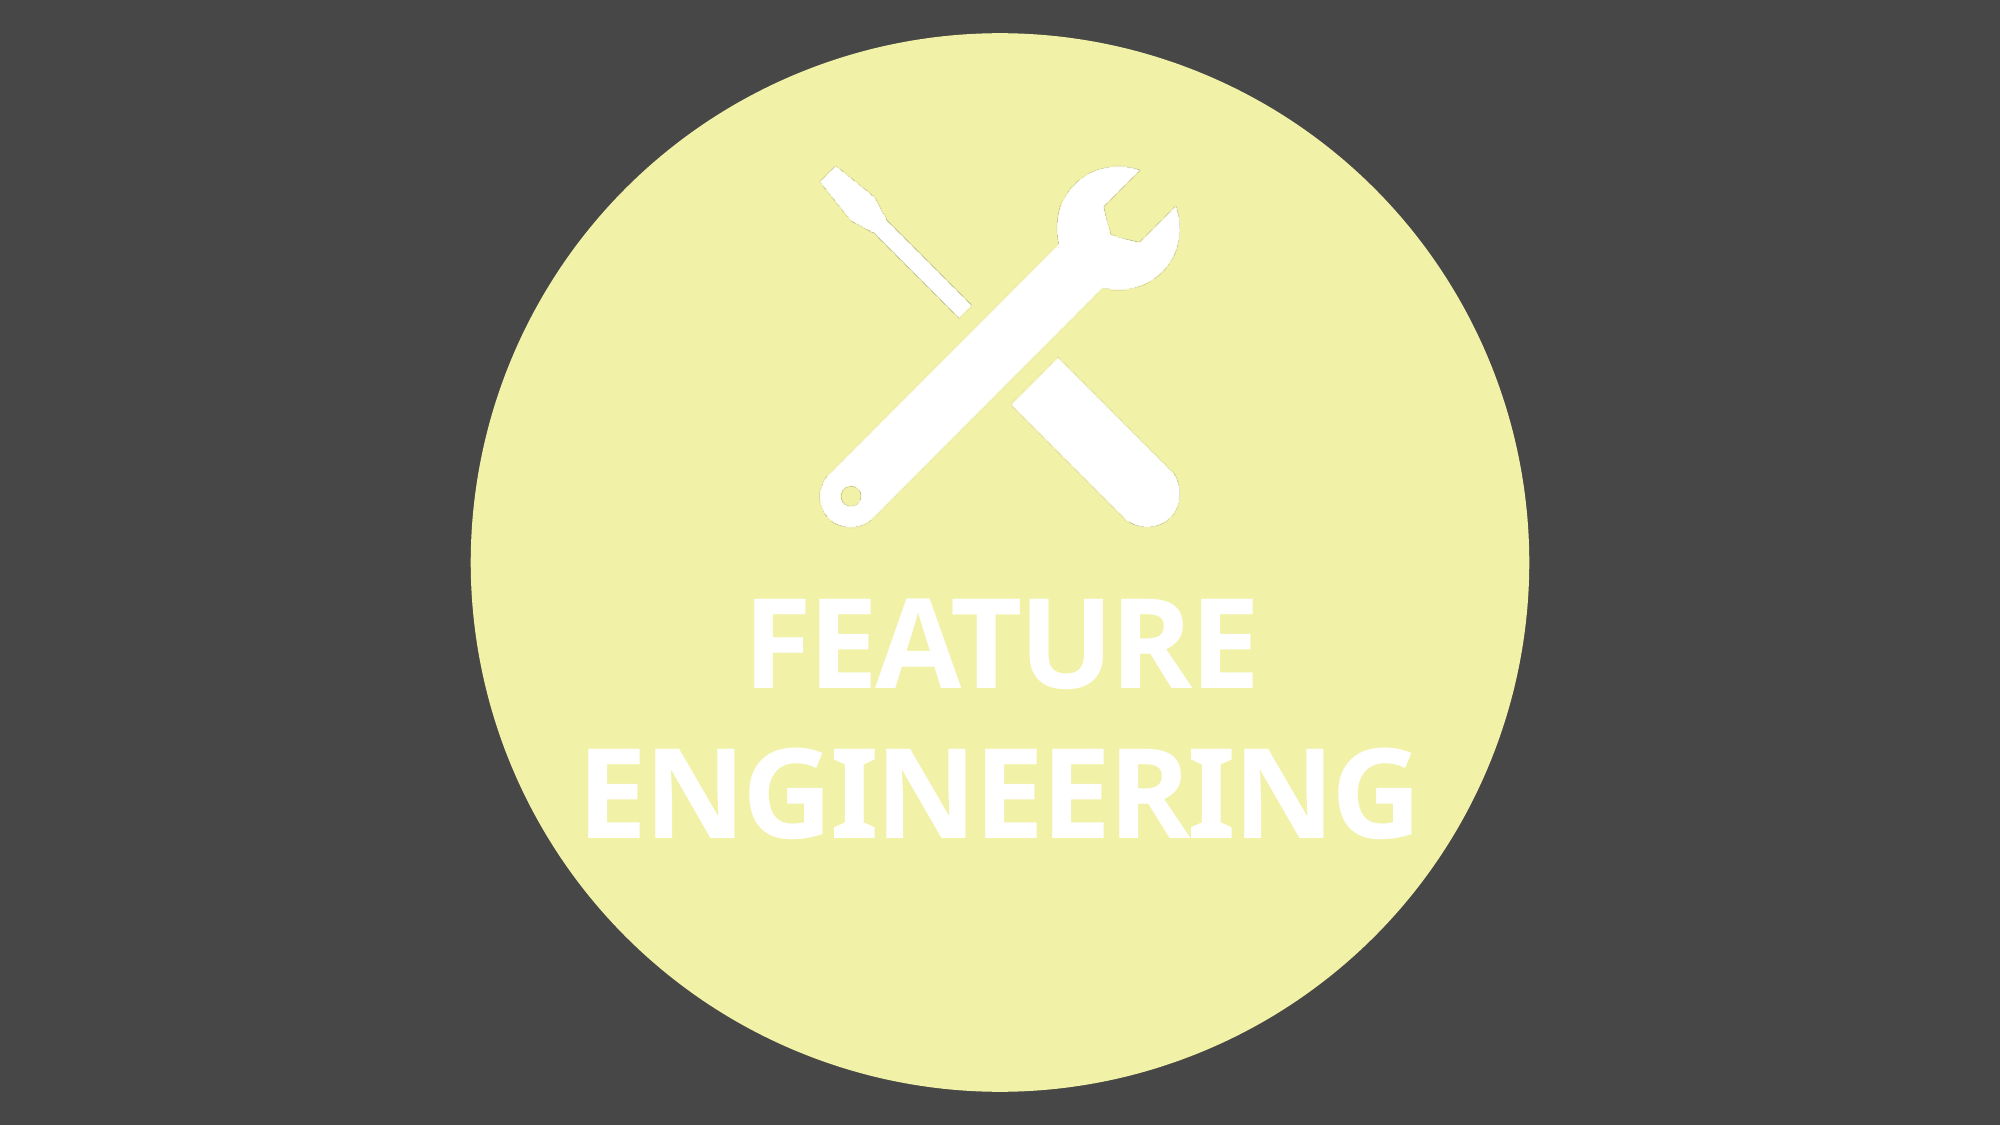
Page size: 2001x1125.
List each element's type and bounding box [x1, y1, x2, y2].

text_box [470, 33, 1530, 1092]
